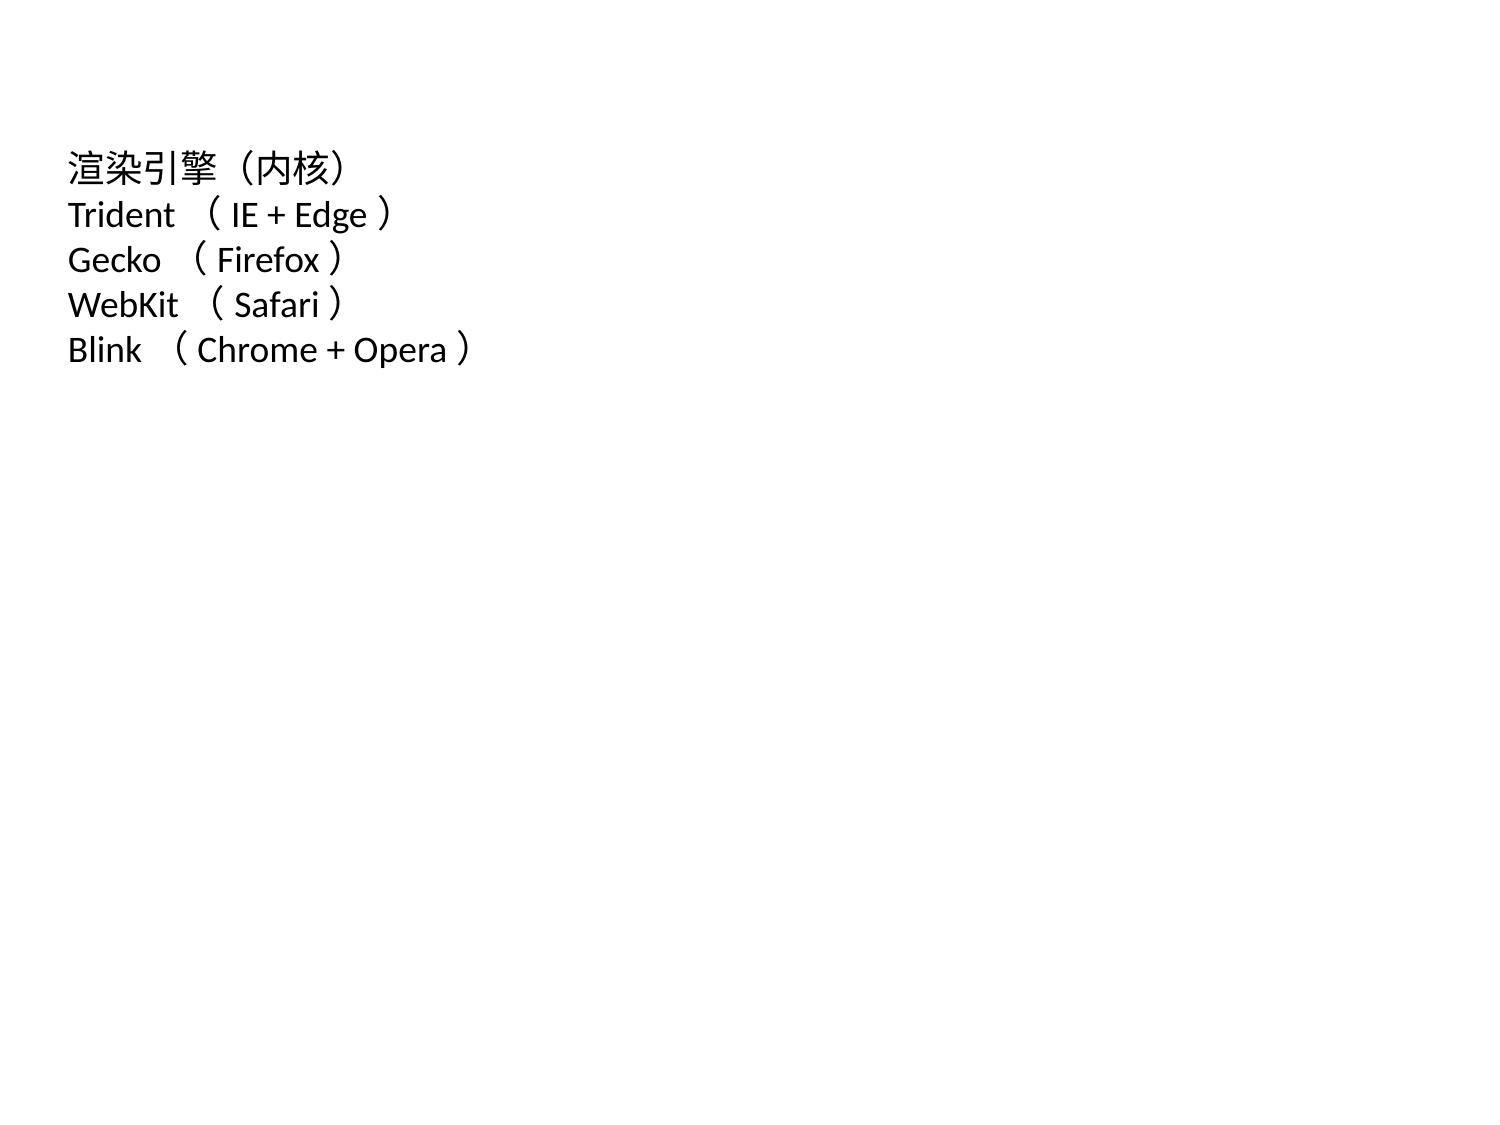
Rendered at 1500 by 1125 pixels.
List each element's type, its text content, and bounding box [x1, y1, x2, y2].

text_box 渲染引擎（内核） Trident（IE + Edge） Gecko（Firefox） WebKit（Safari） Blink（Chrome + Opera） [53, 137, 1483, 377]
